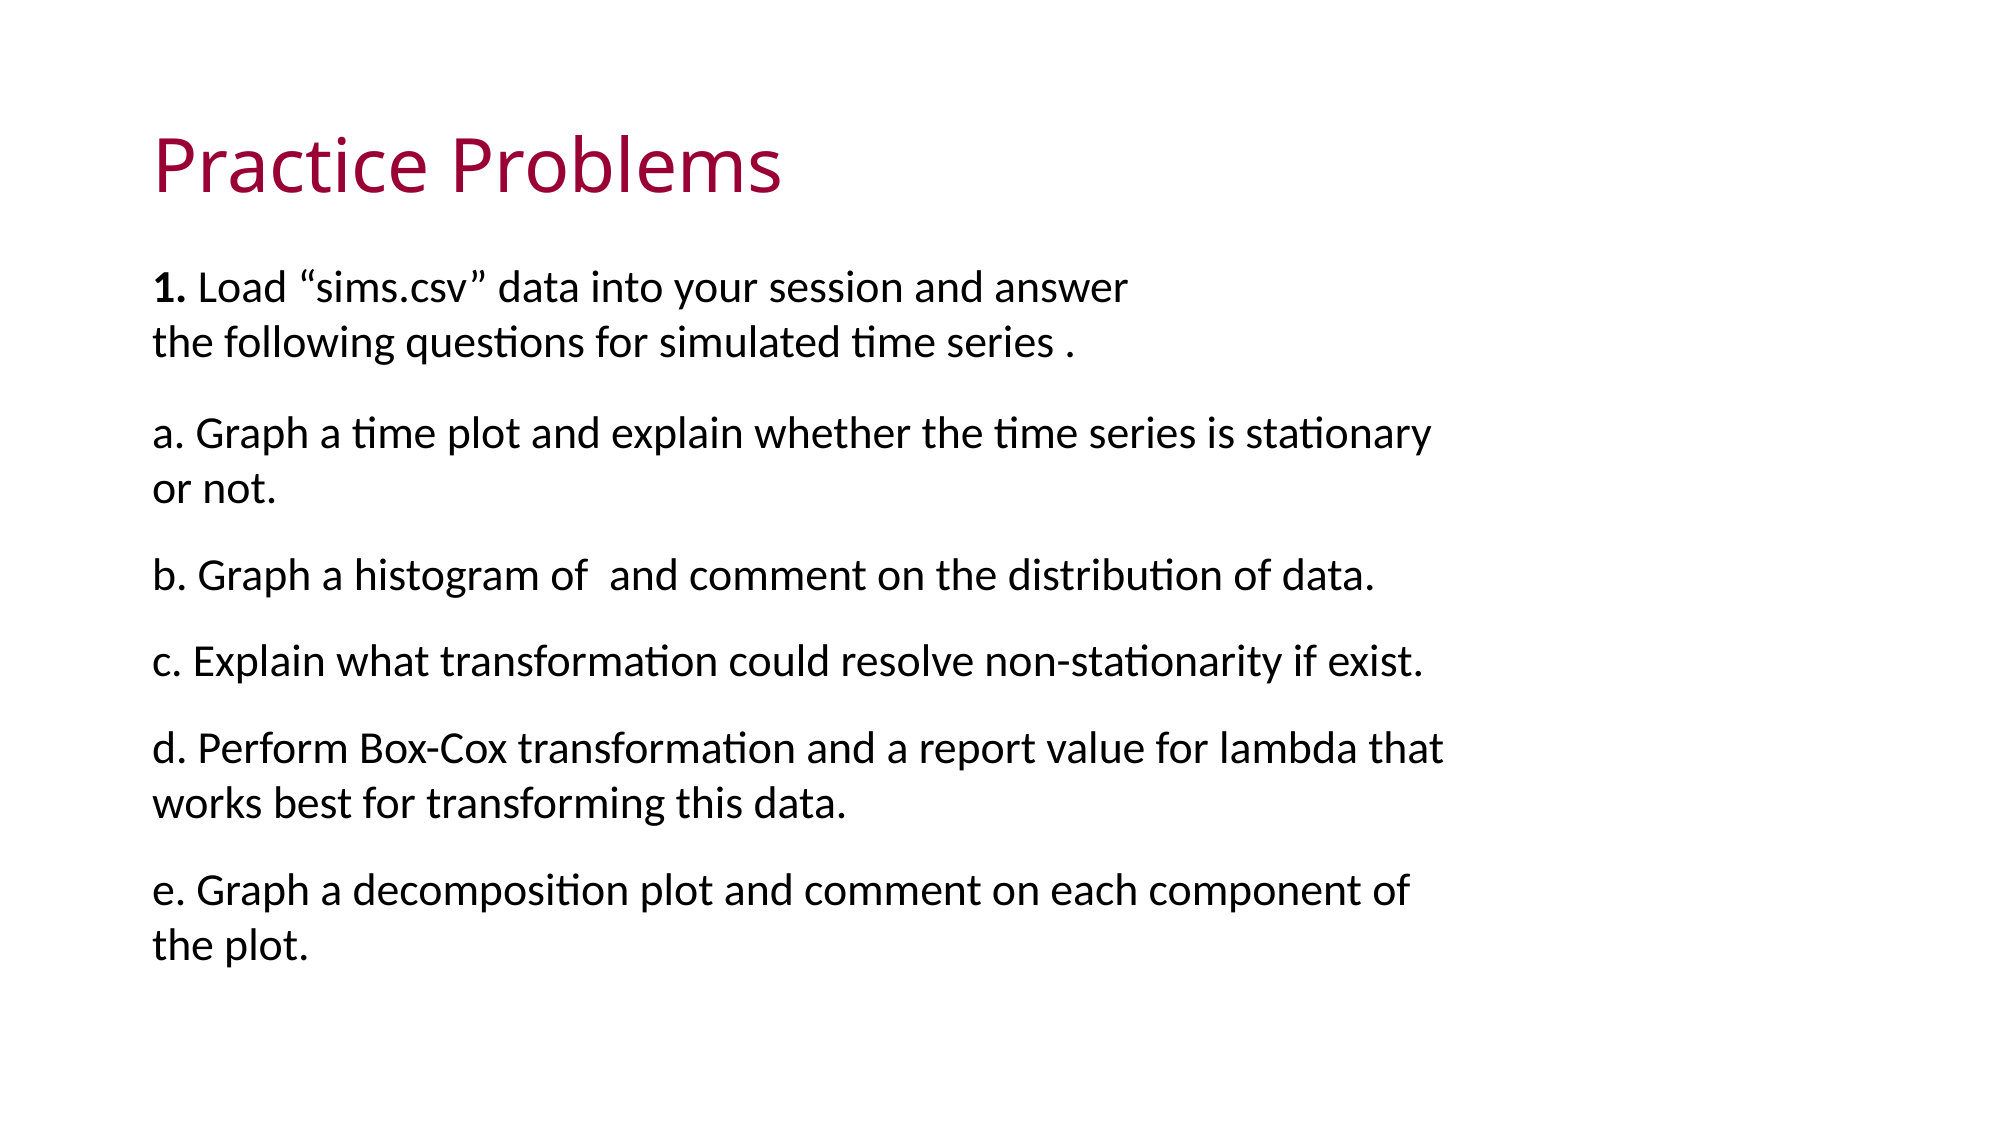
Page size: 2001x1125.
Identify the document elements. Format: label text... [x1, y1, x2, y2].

text_box d. Perform Box-Cox transformation and a report value for lambda that works best for transforming this data. [137, 709, 1488, 835]
text_box c. Explain what transformation could resolve non-stationarity if exist. [137, 623, 1488, 694]
title Practice Problems [137, 59, 1126, 278]
text_box a. Graph a time plot and explain whether the time series is stationary or not. [137, 395, 1488, 521]
text_box e. Graph a decomposition plot and comment on each component of the plot. [137, 851, 1488, 977]
